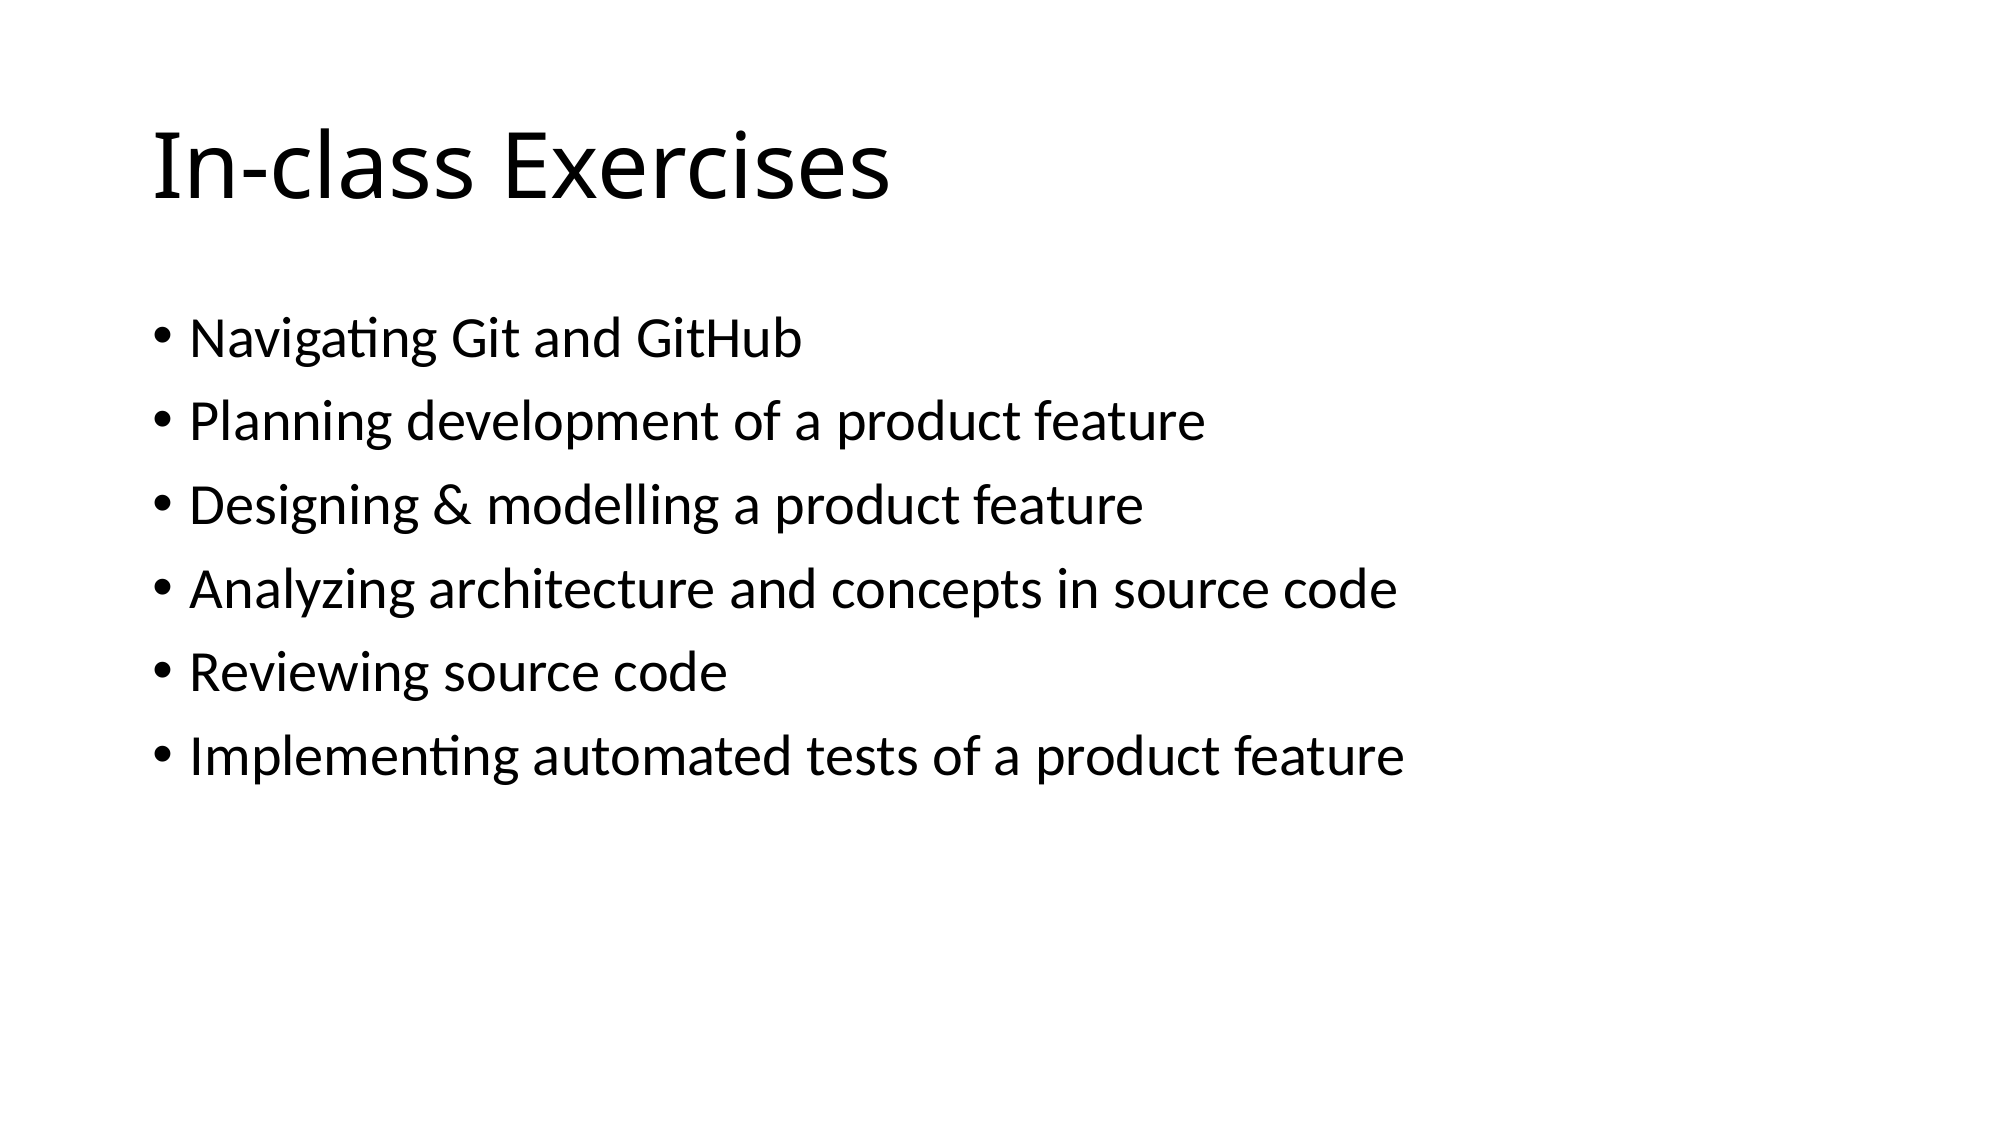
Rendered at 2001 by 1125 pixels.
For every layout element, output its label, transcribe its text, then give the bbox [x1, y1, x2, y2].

title In-class Exercises [137, 59, 1863, 278]
list Navigating Git and GitHub Planning development of a product feature Designing & modelling a product feature Analyzing architecture and concepts in source code Reviewing source code Implementing automated tests of a product feature [137, 299, 1863, 1014]
